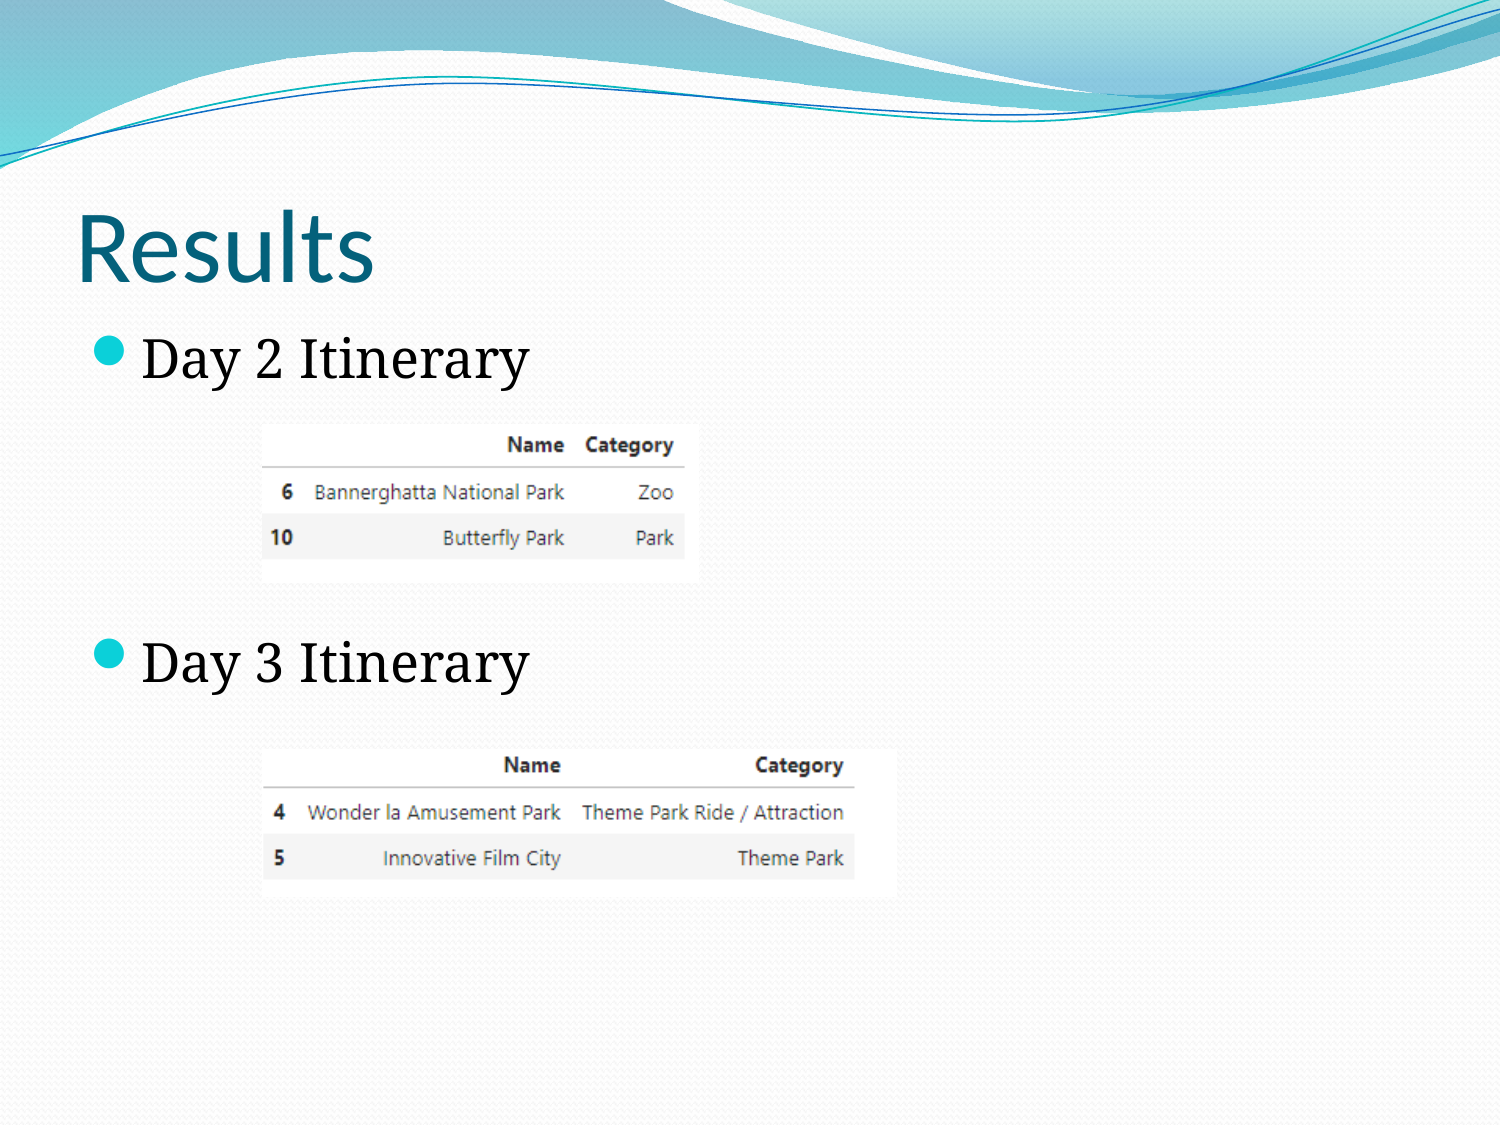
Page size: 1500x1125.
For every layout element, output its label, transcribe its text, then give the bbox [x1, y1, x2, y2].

title Results [75, 115, 1425, 303]
list Day 2 Itinerary Day 3 Itinerary [75, 317, 1425, 1038]
picture [262, 749, 898, 898]
picture [262, 424, 699, 583]
